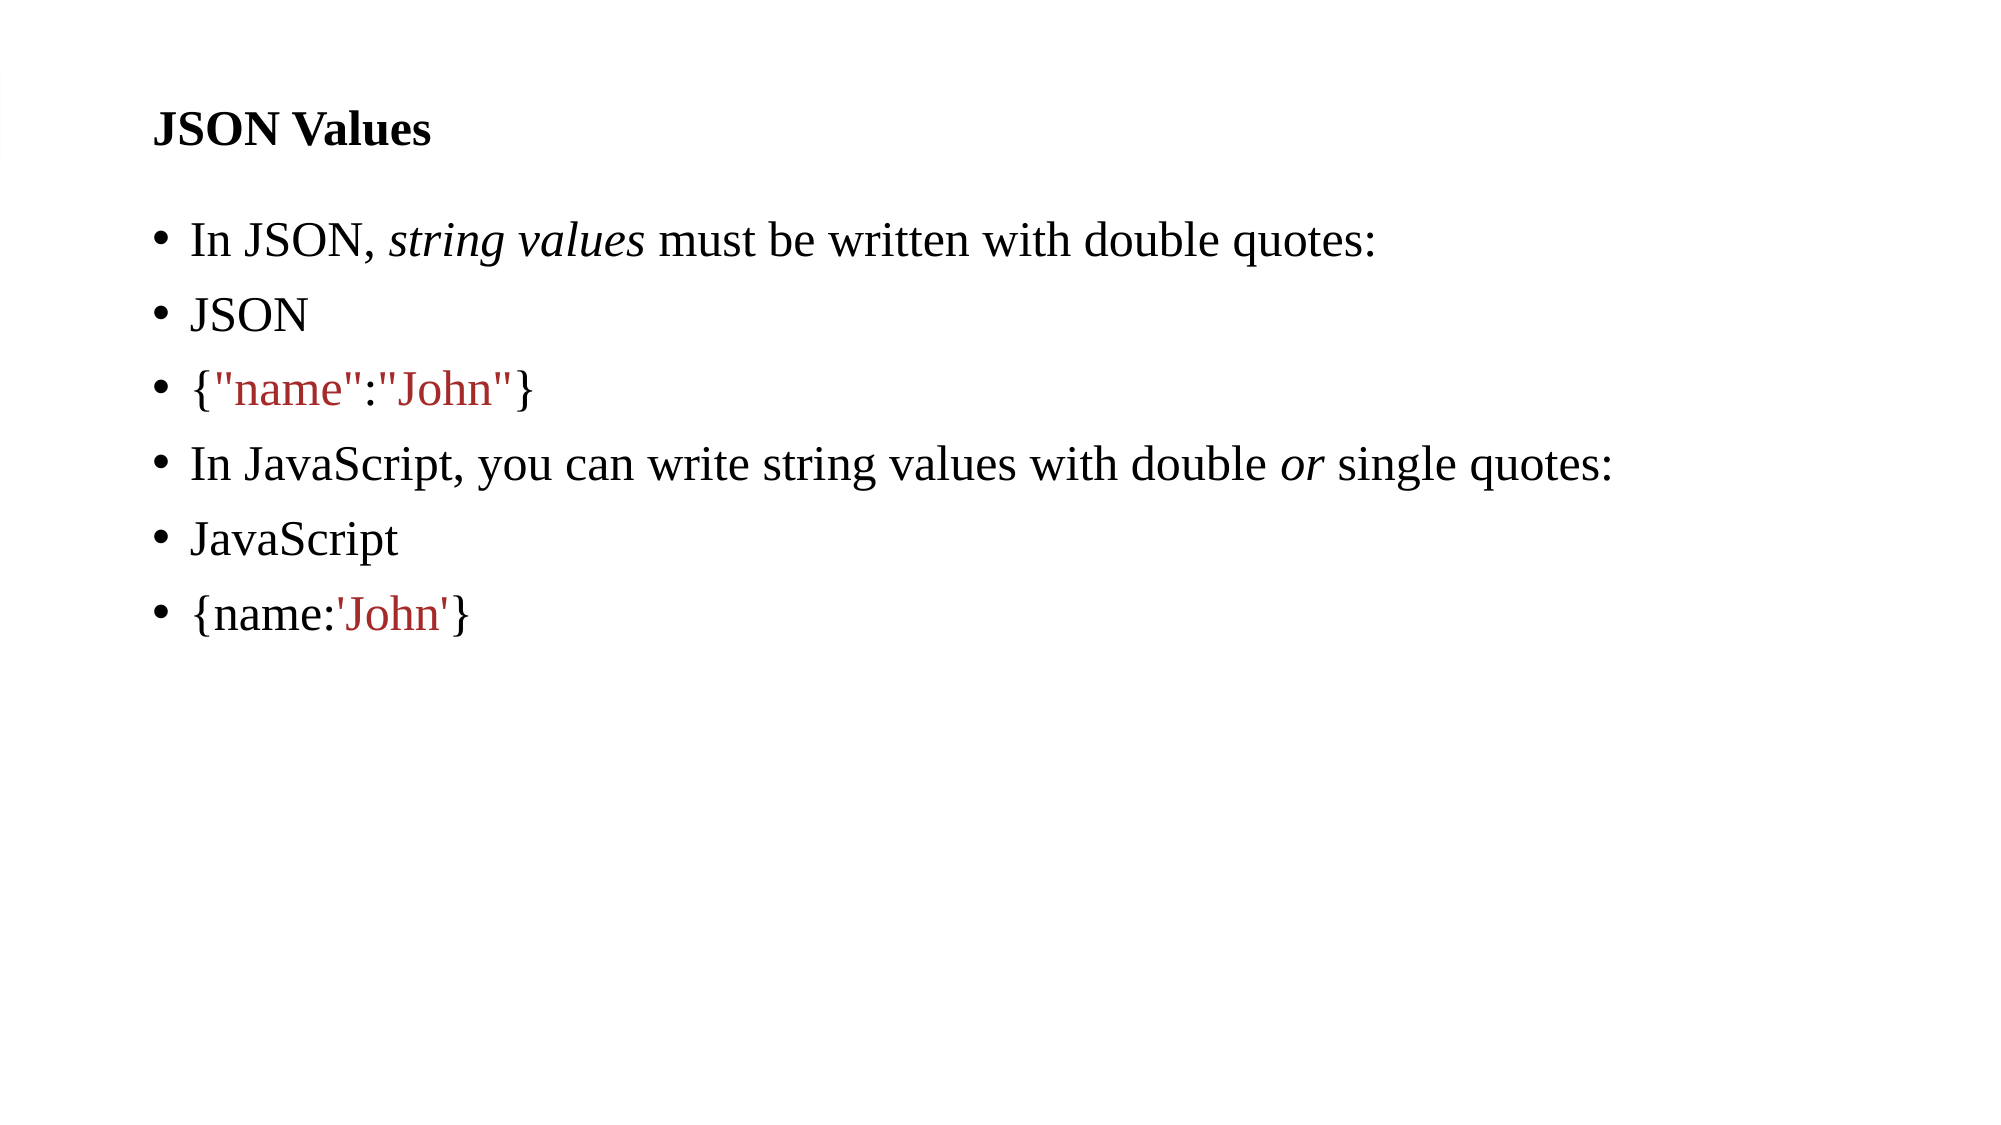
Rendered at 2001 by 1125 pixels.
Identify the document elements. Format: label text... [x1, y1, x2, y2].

list In JSON, string values must be written with double quotes: JSON {"name":"John"} In JavaScript, you can write string values with double or single quotes: JavaScript {name:'John'} [137, 205, 1863, 920]
title JSON Values [137, 59, 1863, 199]
